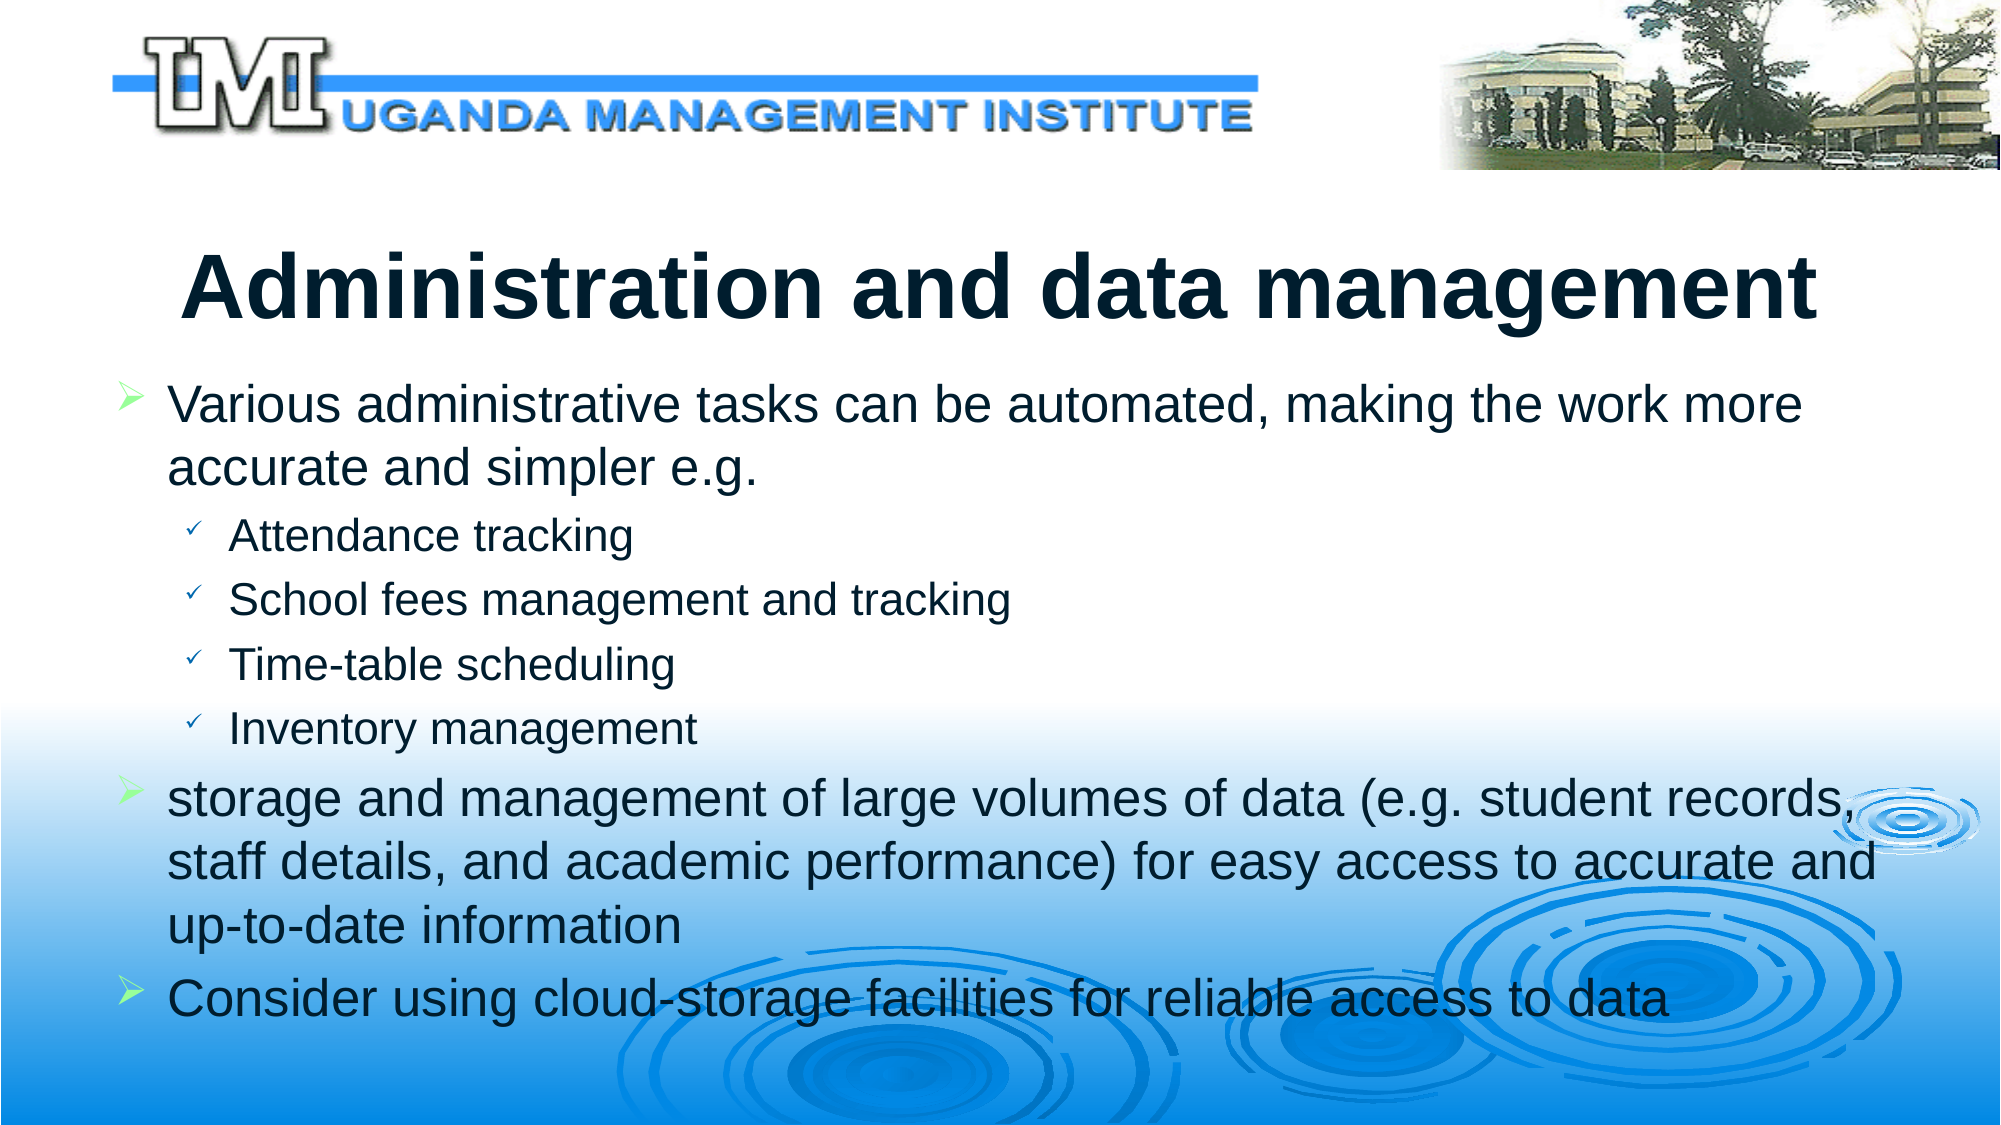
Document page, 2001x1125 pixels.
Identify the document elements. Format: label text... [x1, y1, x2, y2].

title Administration and data management [99, 187, 1901, 362]
picture [0, 0, 2000, 170]
list Various administrative tasks can be automated, making the work more accurate and simpler e.g. Attendance tracking School fees management and tracking Time-table scheduling Inventory management storage and management of large volumes of data (e.g. student records, staff details, and academic performance) for easy access to accurate and up-to-date information Consider using cloud-storage facilities for reliable access to data [99, 362, 1901, 1038]
